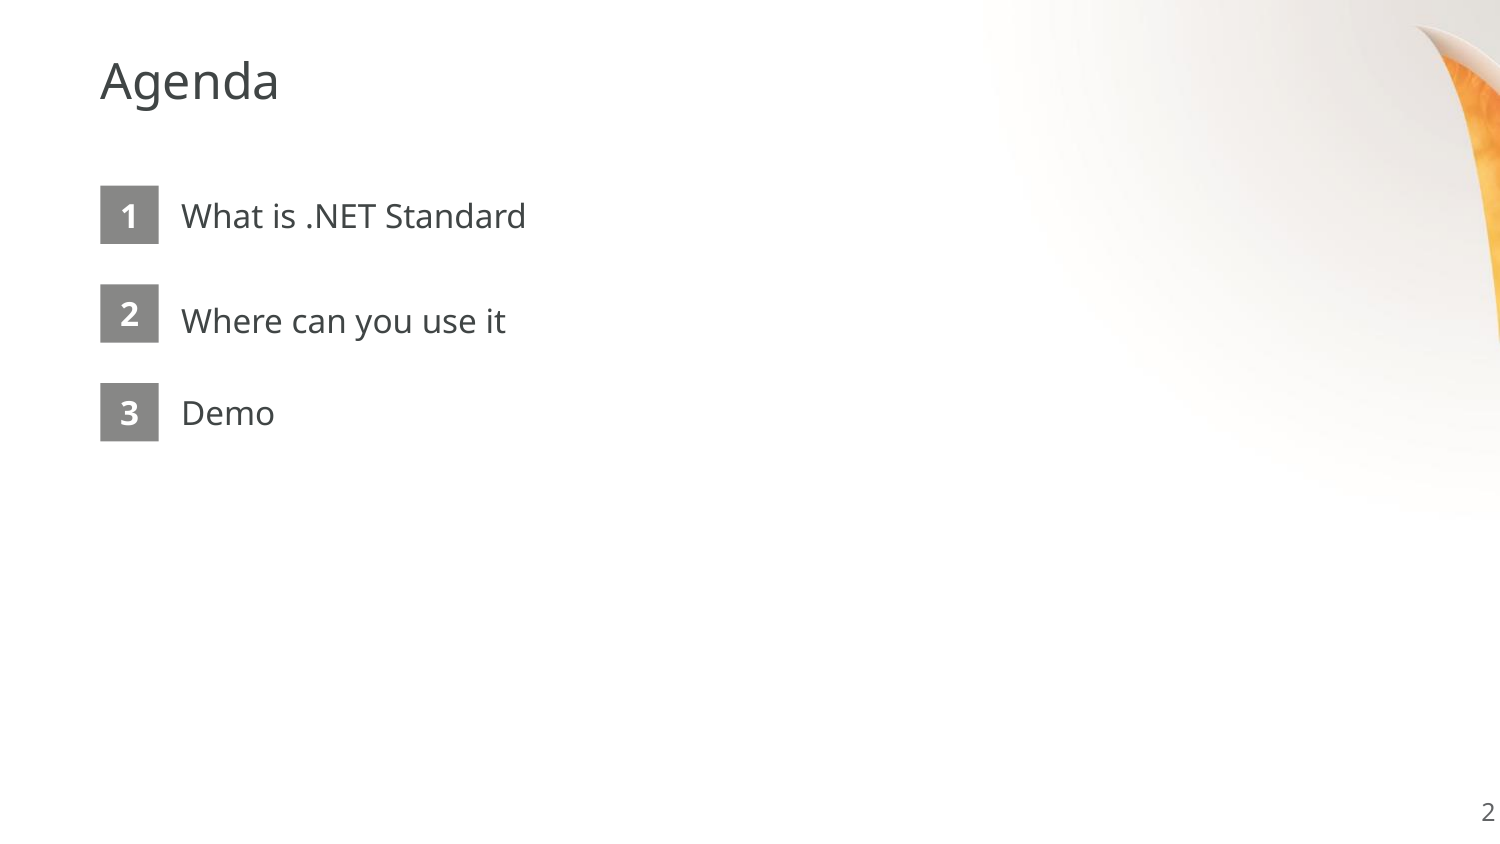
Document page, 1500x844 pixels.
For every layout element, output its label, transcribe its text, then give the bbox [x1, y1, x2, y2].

list What is .NET Standard [181, 194, 1406, 235]
list 3 [100, 383, 159, 442]
list 2 [100, 284, 159, 343]
title Agenda [100, 49, 1406, 162]
picture [903, 0, 1500, 844]
list Where can you use it [181, 299, 1406, 341]
list 1 [100, 185, 159, 244]
list Demo [181, 392, 1406, 433]
